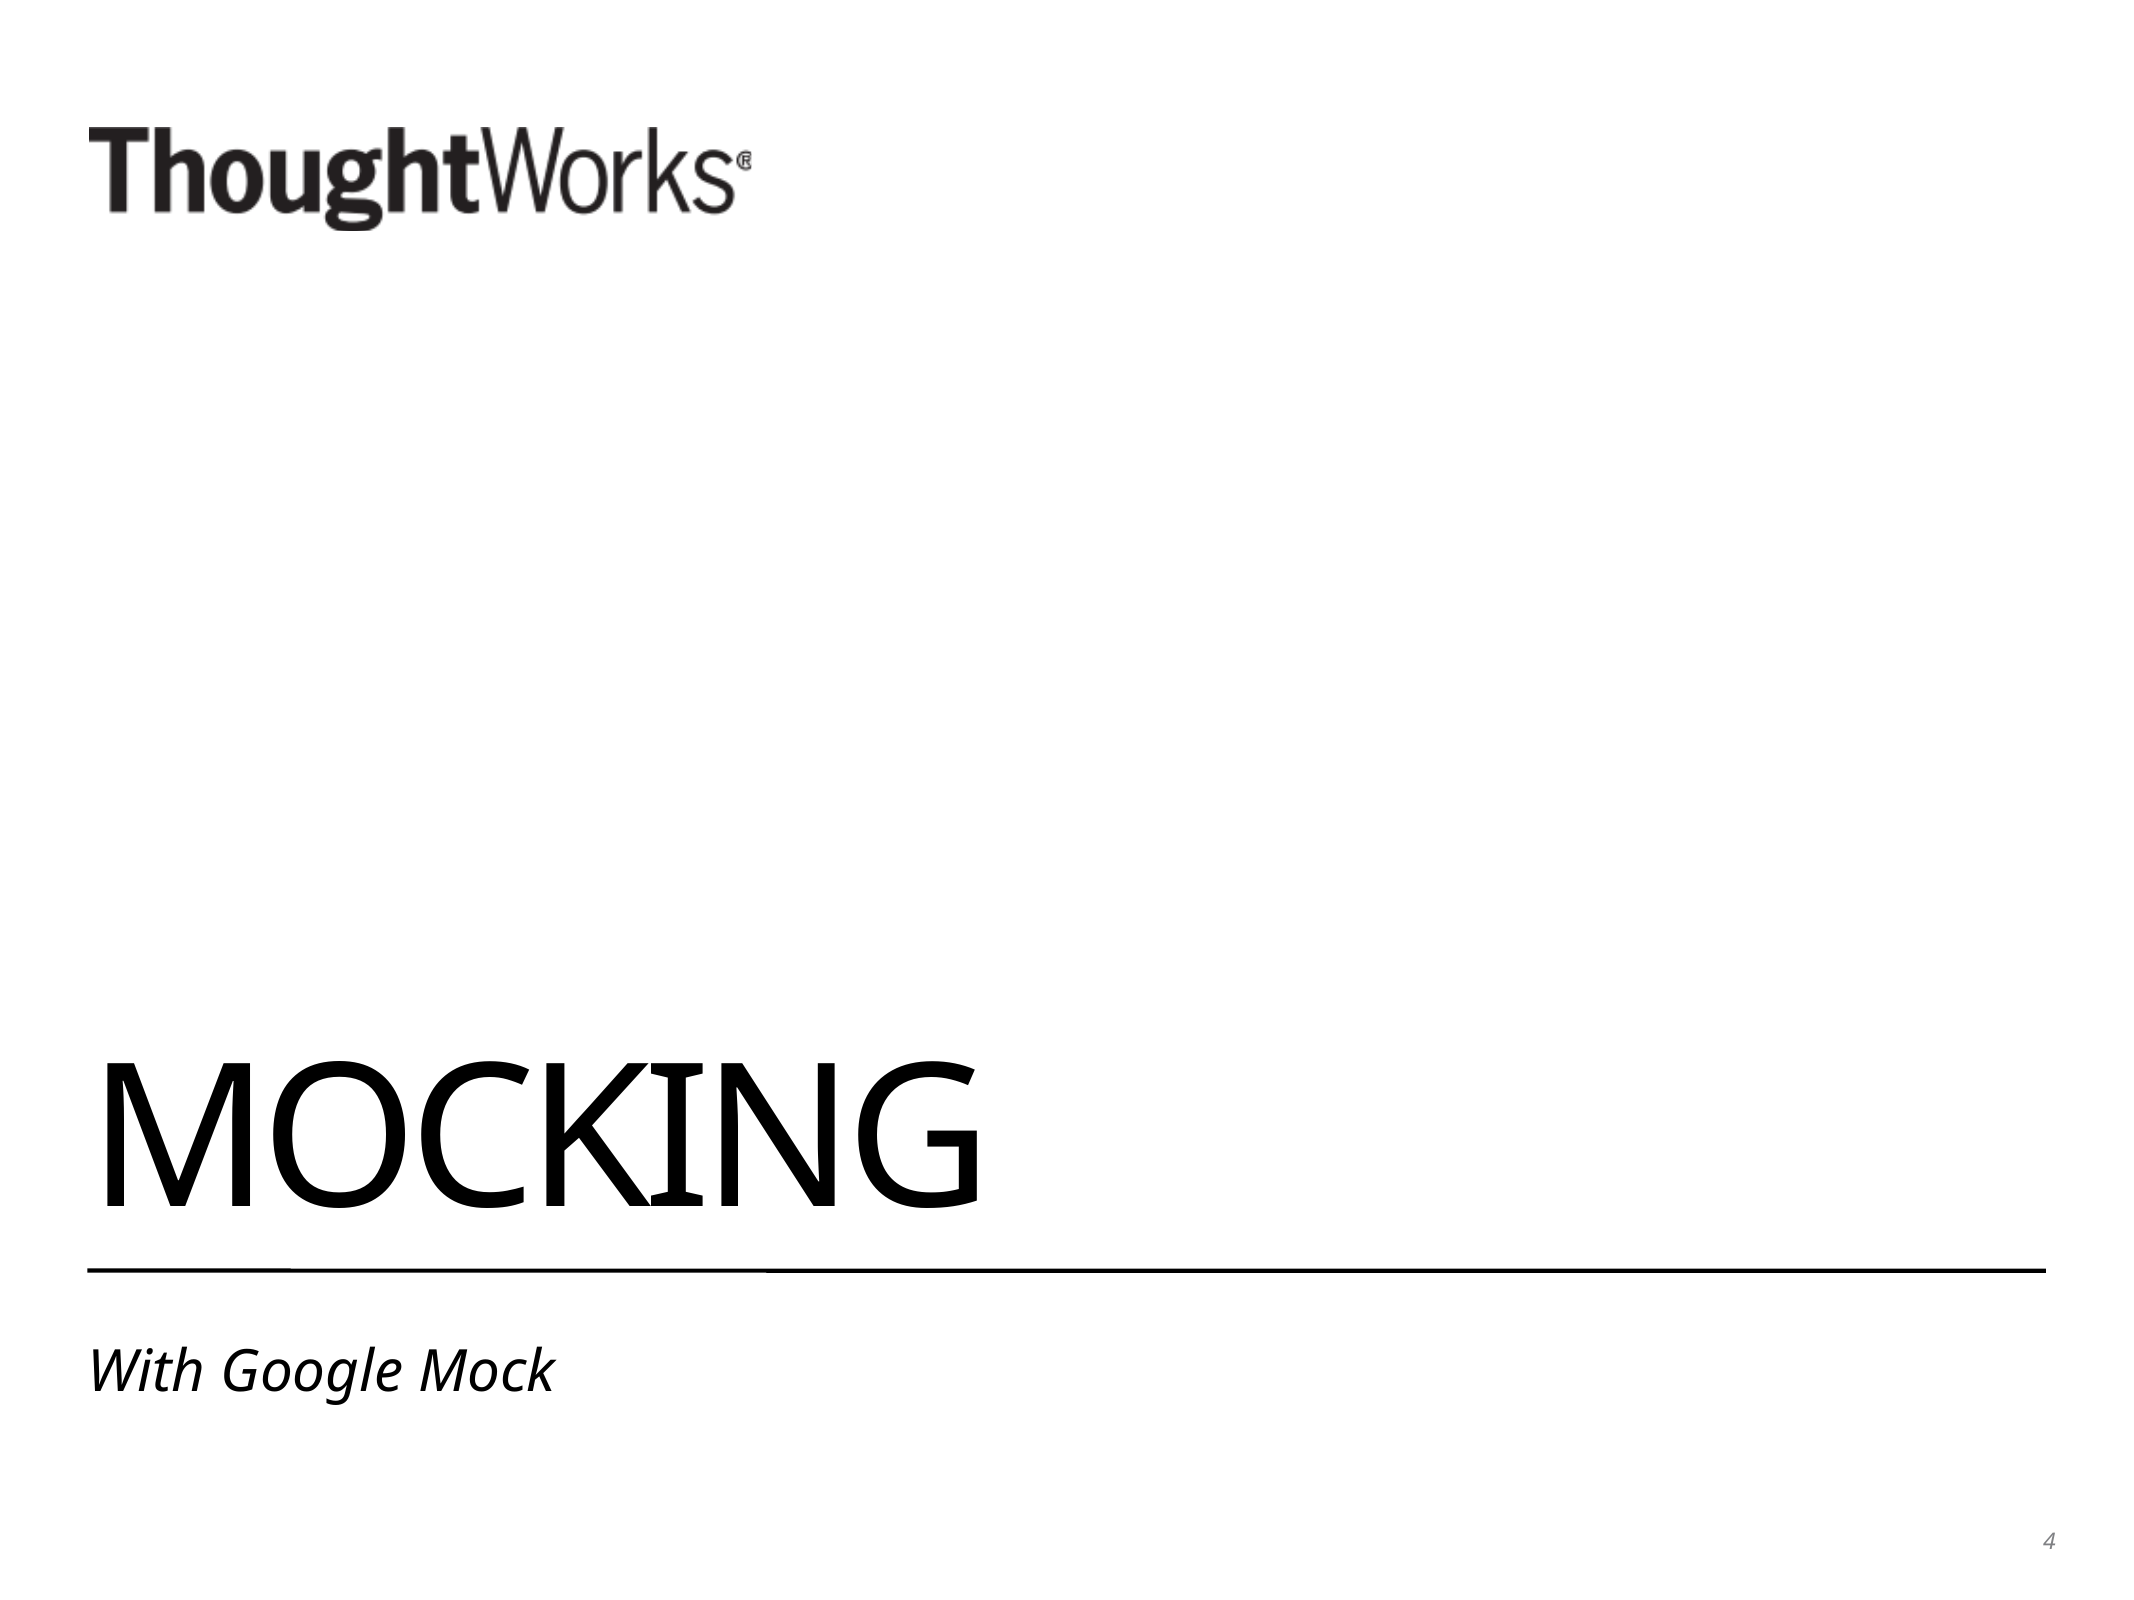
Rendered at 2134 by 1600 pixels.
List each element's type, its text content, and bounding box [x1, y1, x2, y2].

title Mocking [88, 313, 2045, 1241]
slide_number 4 [2026, 1518, 2071, 1567]
list With Google Mock [87, 1318, 2046, 1507]
